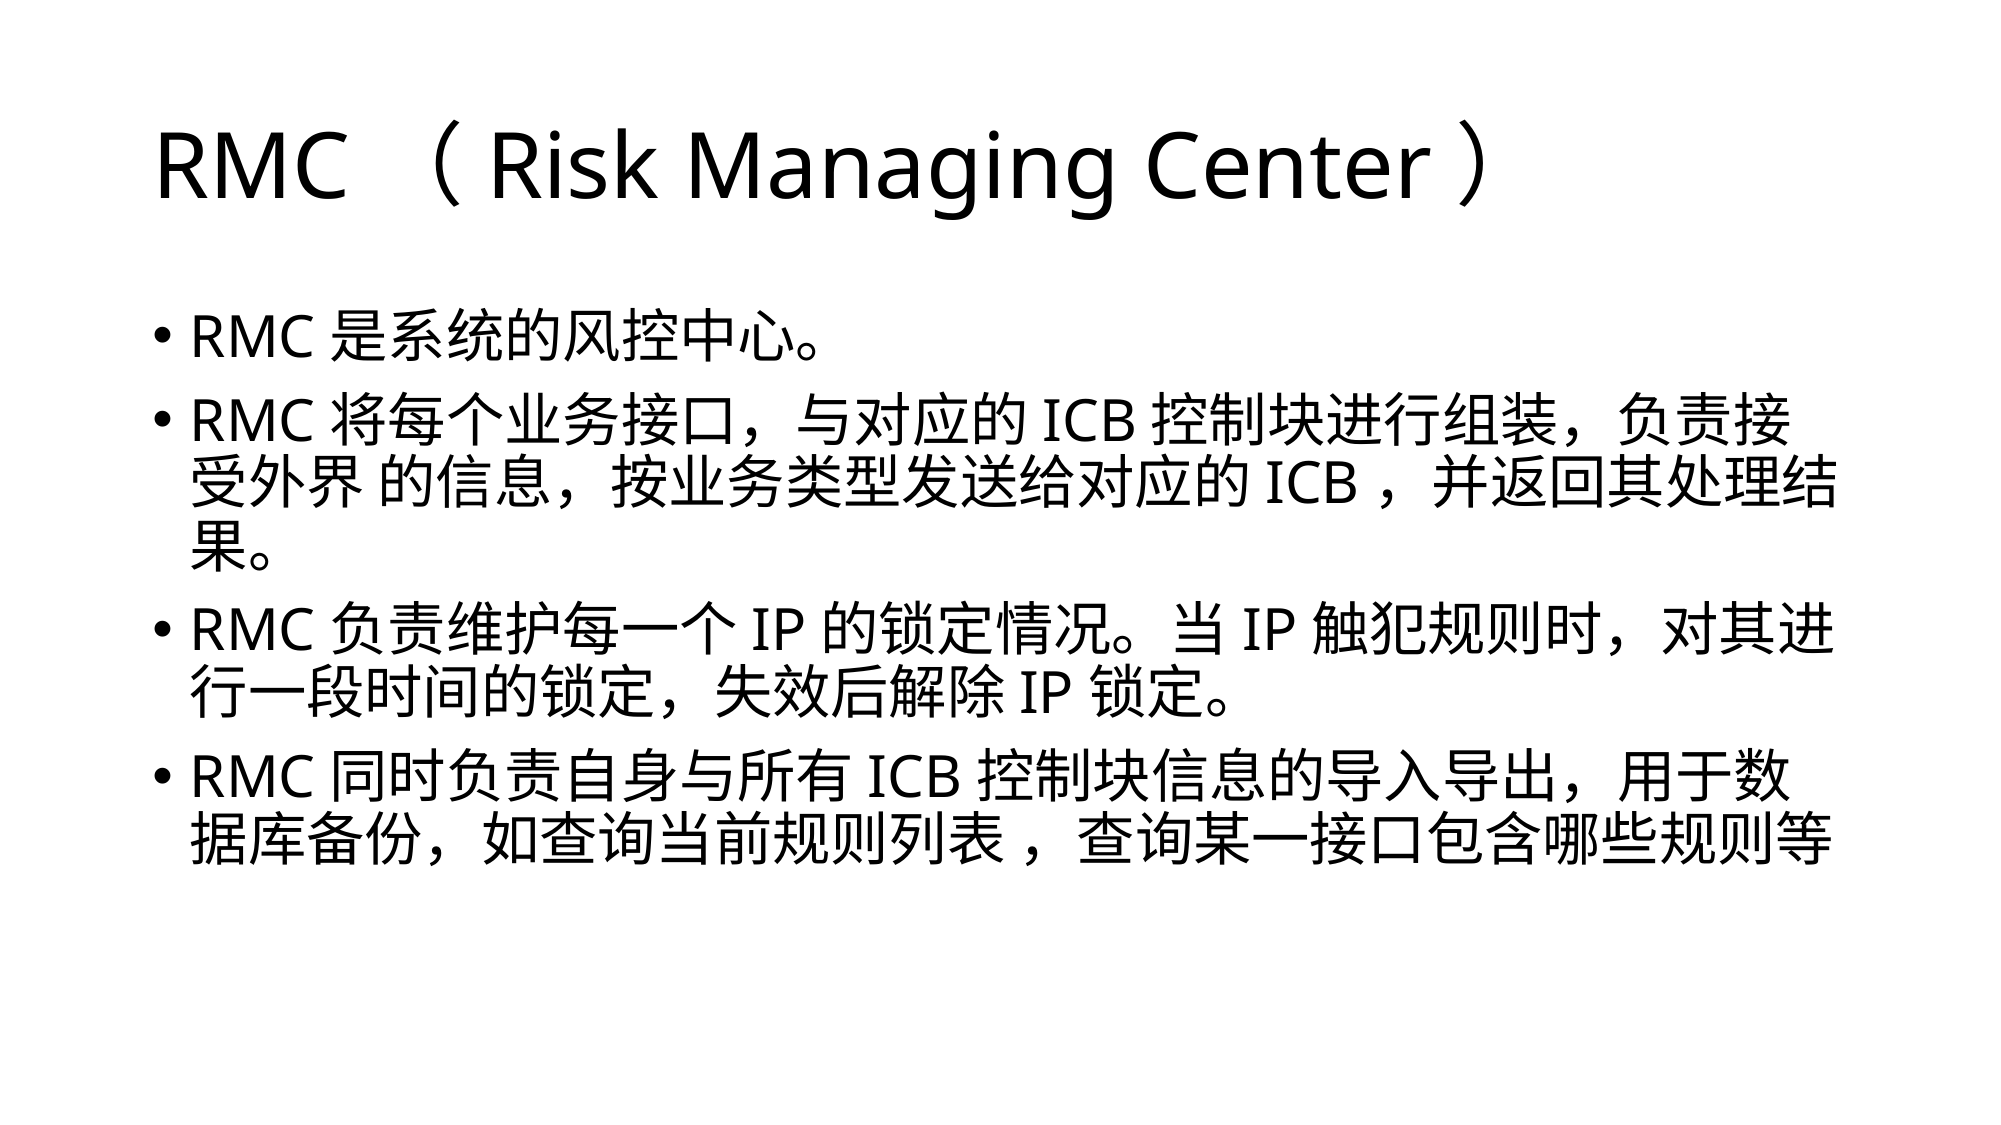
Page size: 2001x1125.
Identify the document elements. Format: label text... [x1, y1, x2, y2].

title RMC（Risk Managing Center） [137, 59, 1863, 278]
list RMC是系统的风控中心。 RMC将每个业务接口，与对应的ICB控制块进行组装，负责接受外界 的信息，按业务类型发送给对应的ICB，并返回其处理结果。 RMC负责维护每一个IP的锁定情况。当IP触犯规则时，对其进行一段时间的锁定，失效后解除IP锁定。 RMC同时负责自身与所有ICB控制块信息的导入导出，用于数据库备份，如查询当前规则列表 ，查询某一接口包含哪些规则等 [137, 299, 1863, 1014]
